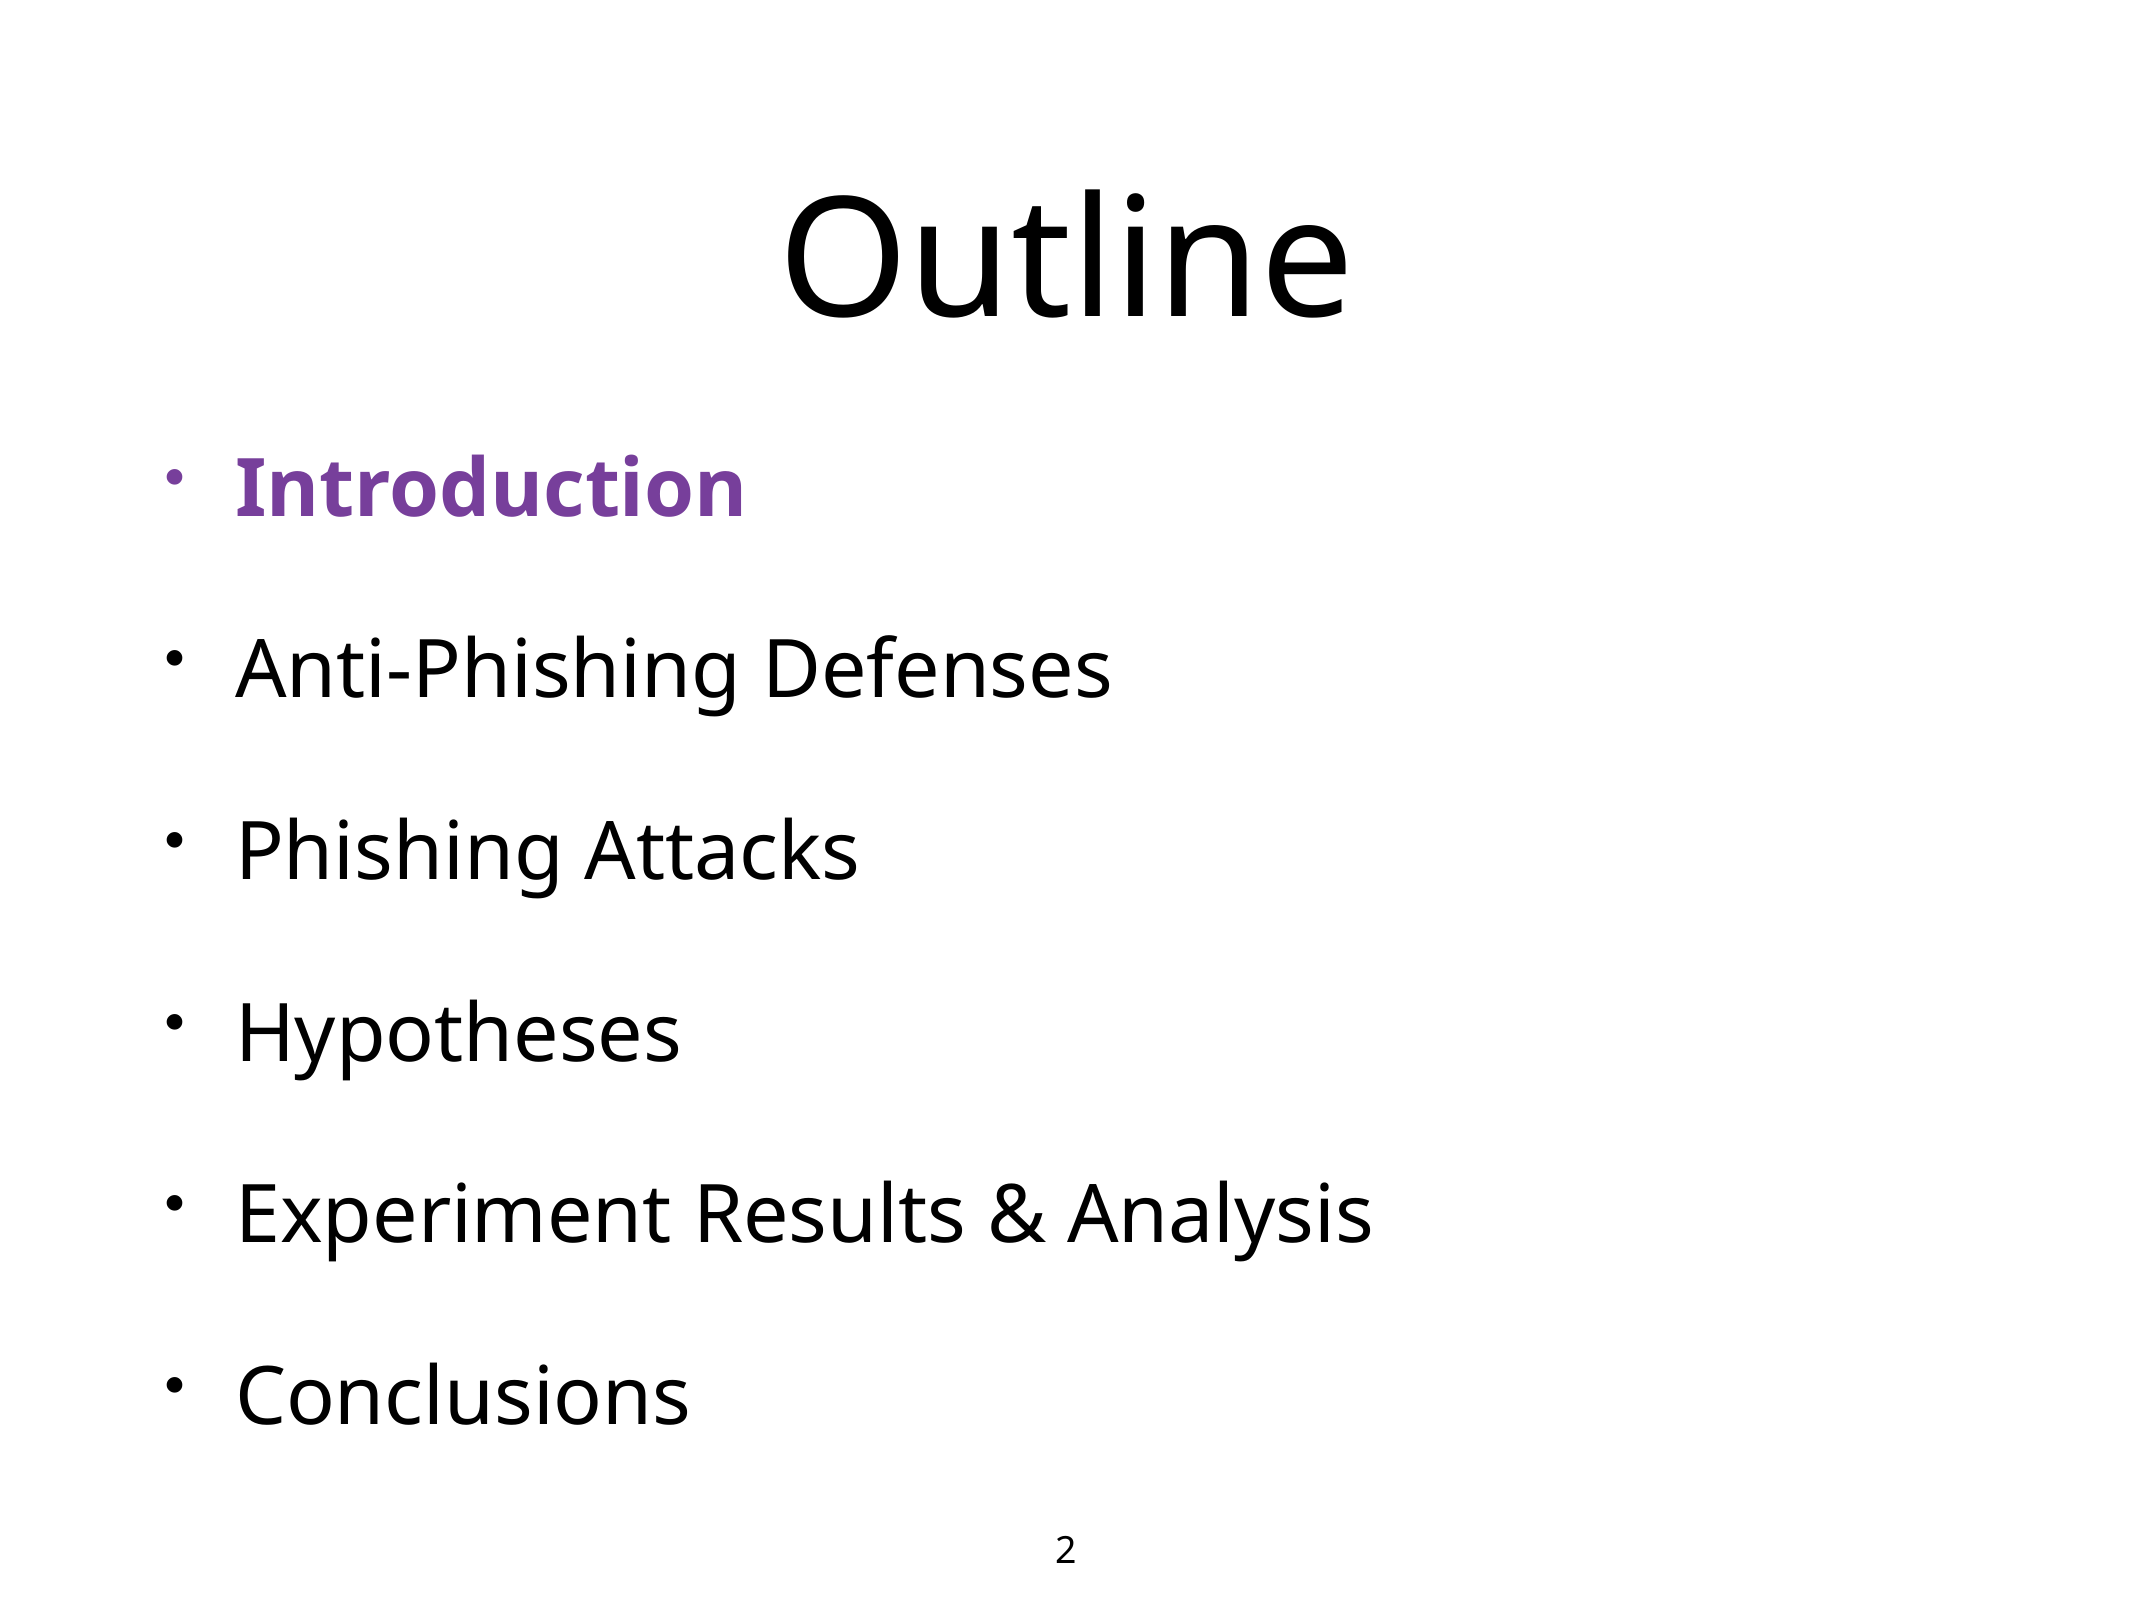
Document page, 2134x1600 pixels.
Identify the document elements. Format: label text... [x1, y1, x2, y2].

title Outline [155, 72, 1978, 426]
list Introduction Anti-Phishing Defenses Phishing Attacks Hypotheses Experiment Results & Analysis Conclusions [155, 426, 1978, 1459]
slide_number 2 [1034, 1517, 1097, 1581]
